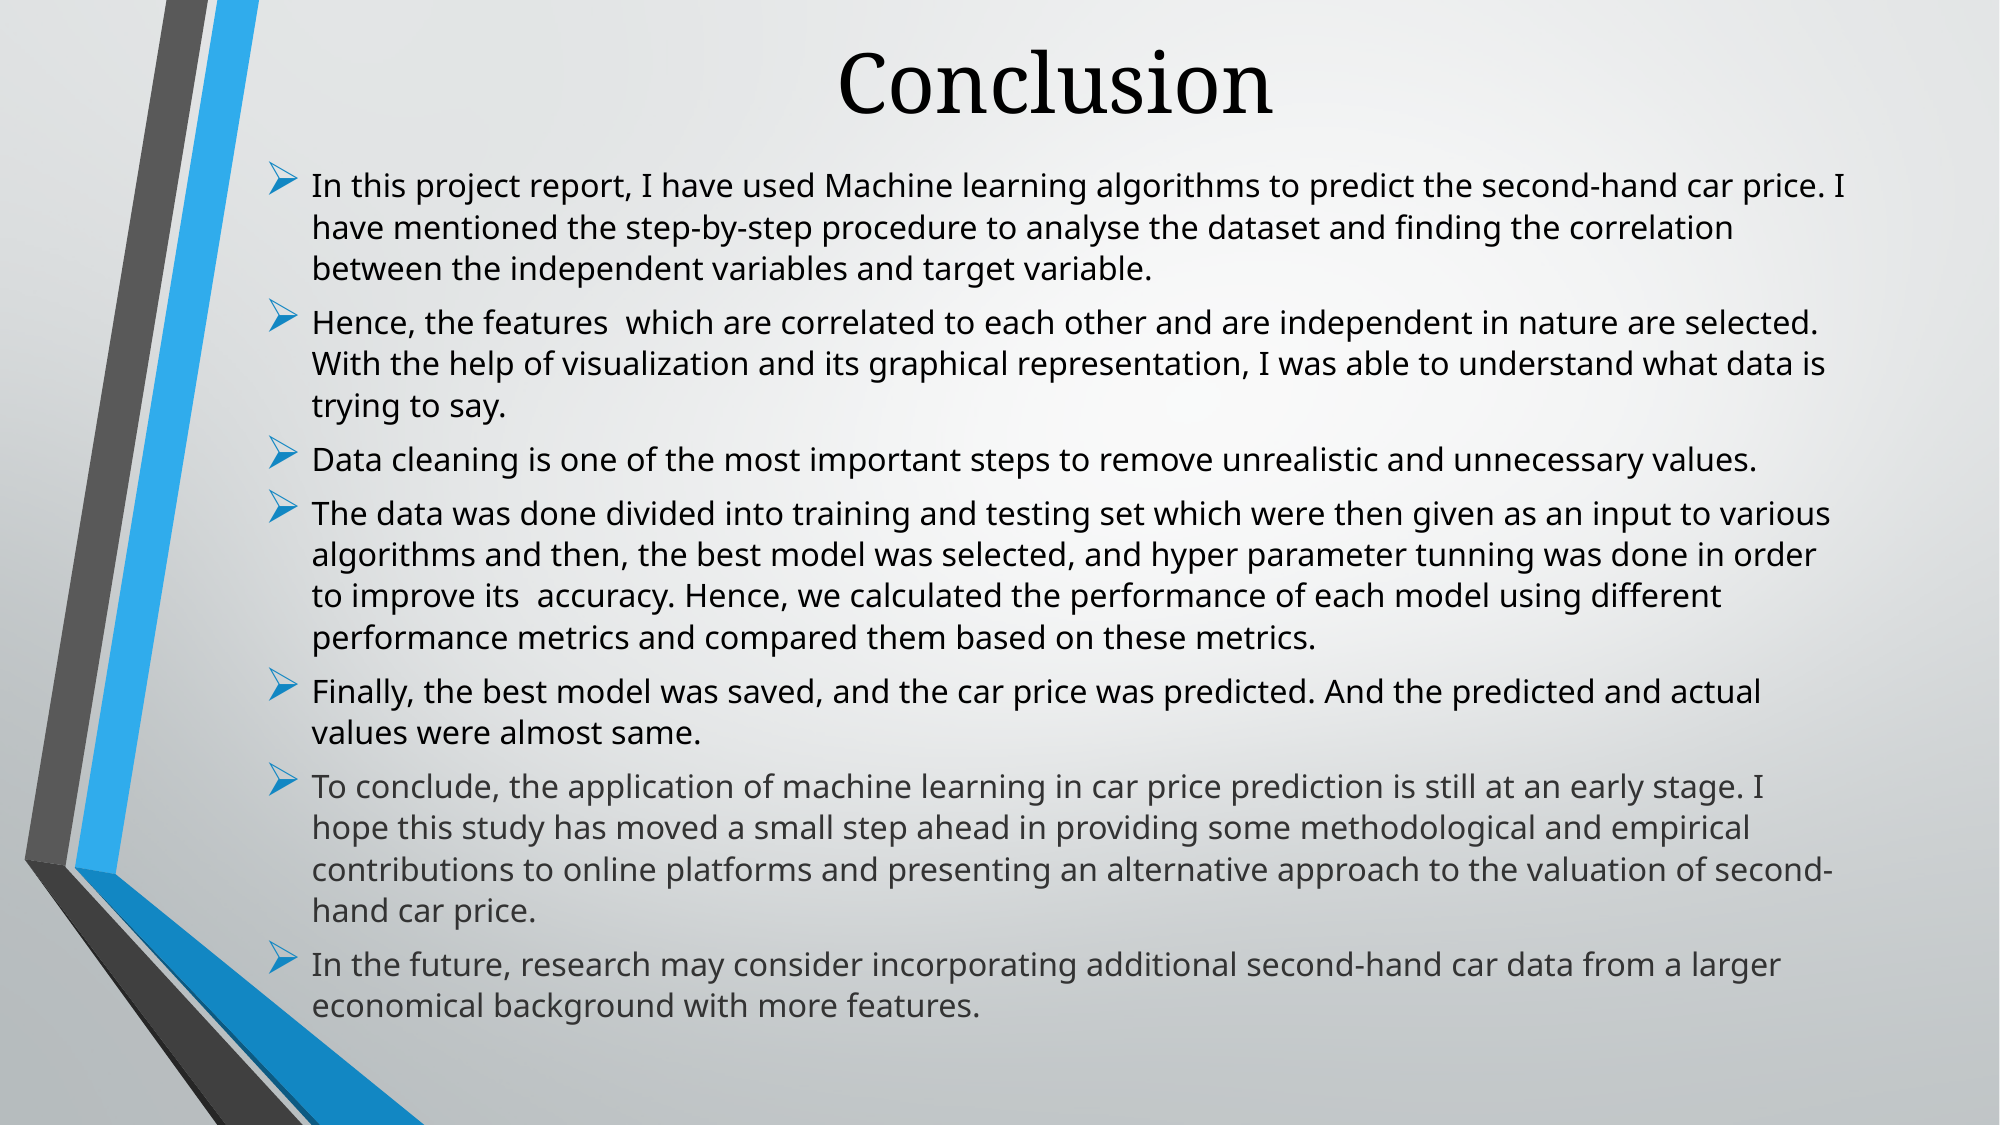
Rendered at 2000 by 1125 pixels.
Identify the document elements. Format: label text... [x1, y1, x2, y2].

list In this project report, I have used Machine learning algorithms to predict the second-hand car price. I have mentioned the step-by-step procedure to analyse the dataset and finding the correlation between the independent variables and target variable. Hence, the features which are correlated to each other and are independent in nature are selected. With the help of visualization and its graphical representation, I was able to understand what data is trying to say. Data cleaning is one of the most important steps to remove unrealistic and unnecessary values. The data was done divided into training and testing set which were then given as an input to various algorithms and then, the best model was selected, and hyper parameter tunning was done in order to improve its accuracy. Hence, we calculated the performance of each model using different performance metrics and compared them based on these metrics. Finally, the best model was saved, and the car price was predicted. And the predicted and actual values were almost same. To conclude, the application of machine learning in car price prediction is still at an early stage. I hope this study has moved a small step ahead in providing some methodological and empirical contributions to online platforms and presenting an alternative approach to the valuation of second-hand car price. In the future, research may consider incorporating additional second-hand car data from a larger economical background with more features. [249, 113, 1863, 1125]
title Conclusion [249, 0, 1863, 113]
